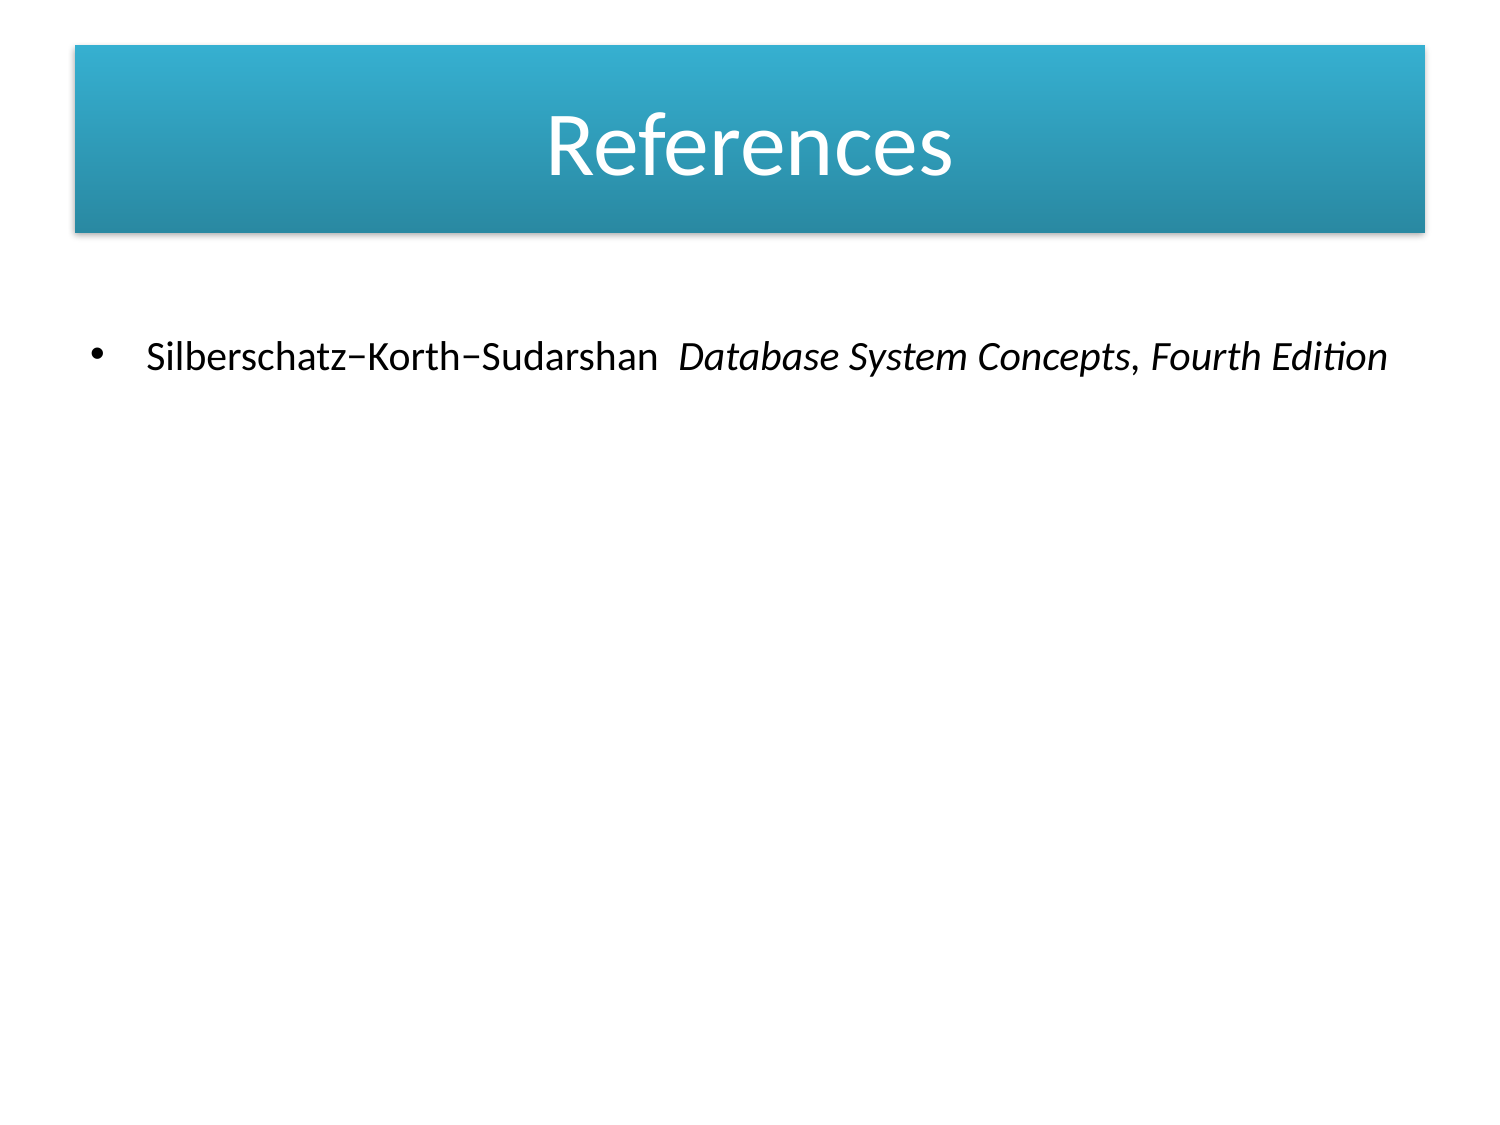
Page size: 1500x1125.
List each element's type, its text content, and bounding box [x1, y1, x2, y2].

list Silberschatz−Korth−Sudarshan Database System Concepts, Fourth Edition [75, 262, 1425, 1005]
title References [75, 45, 1425, 233]
